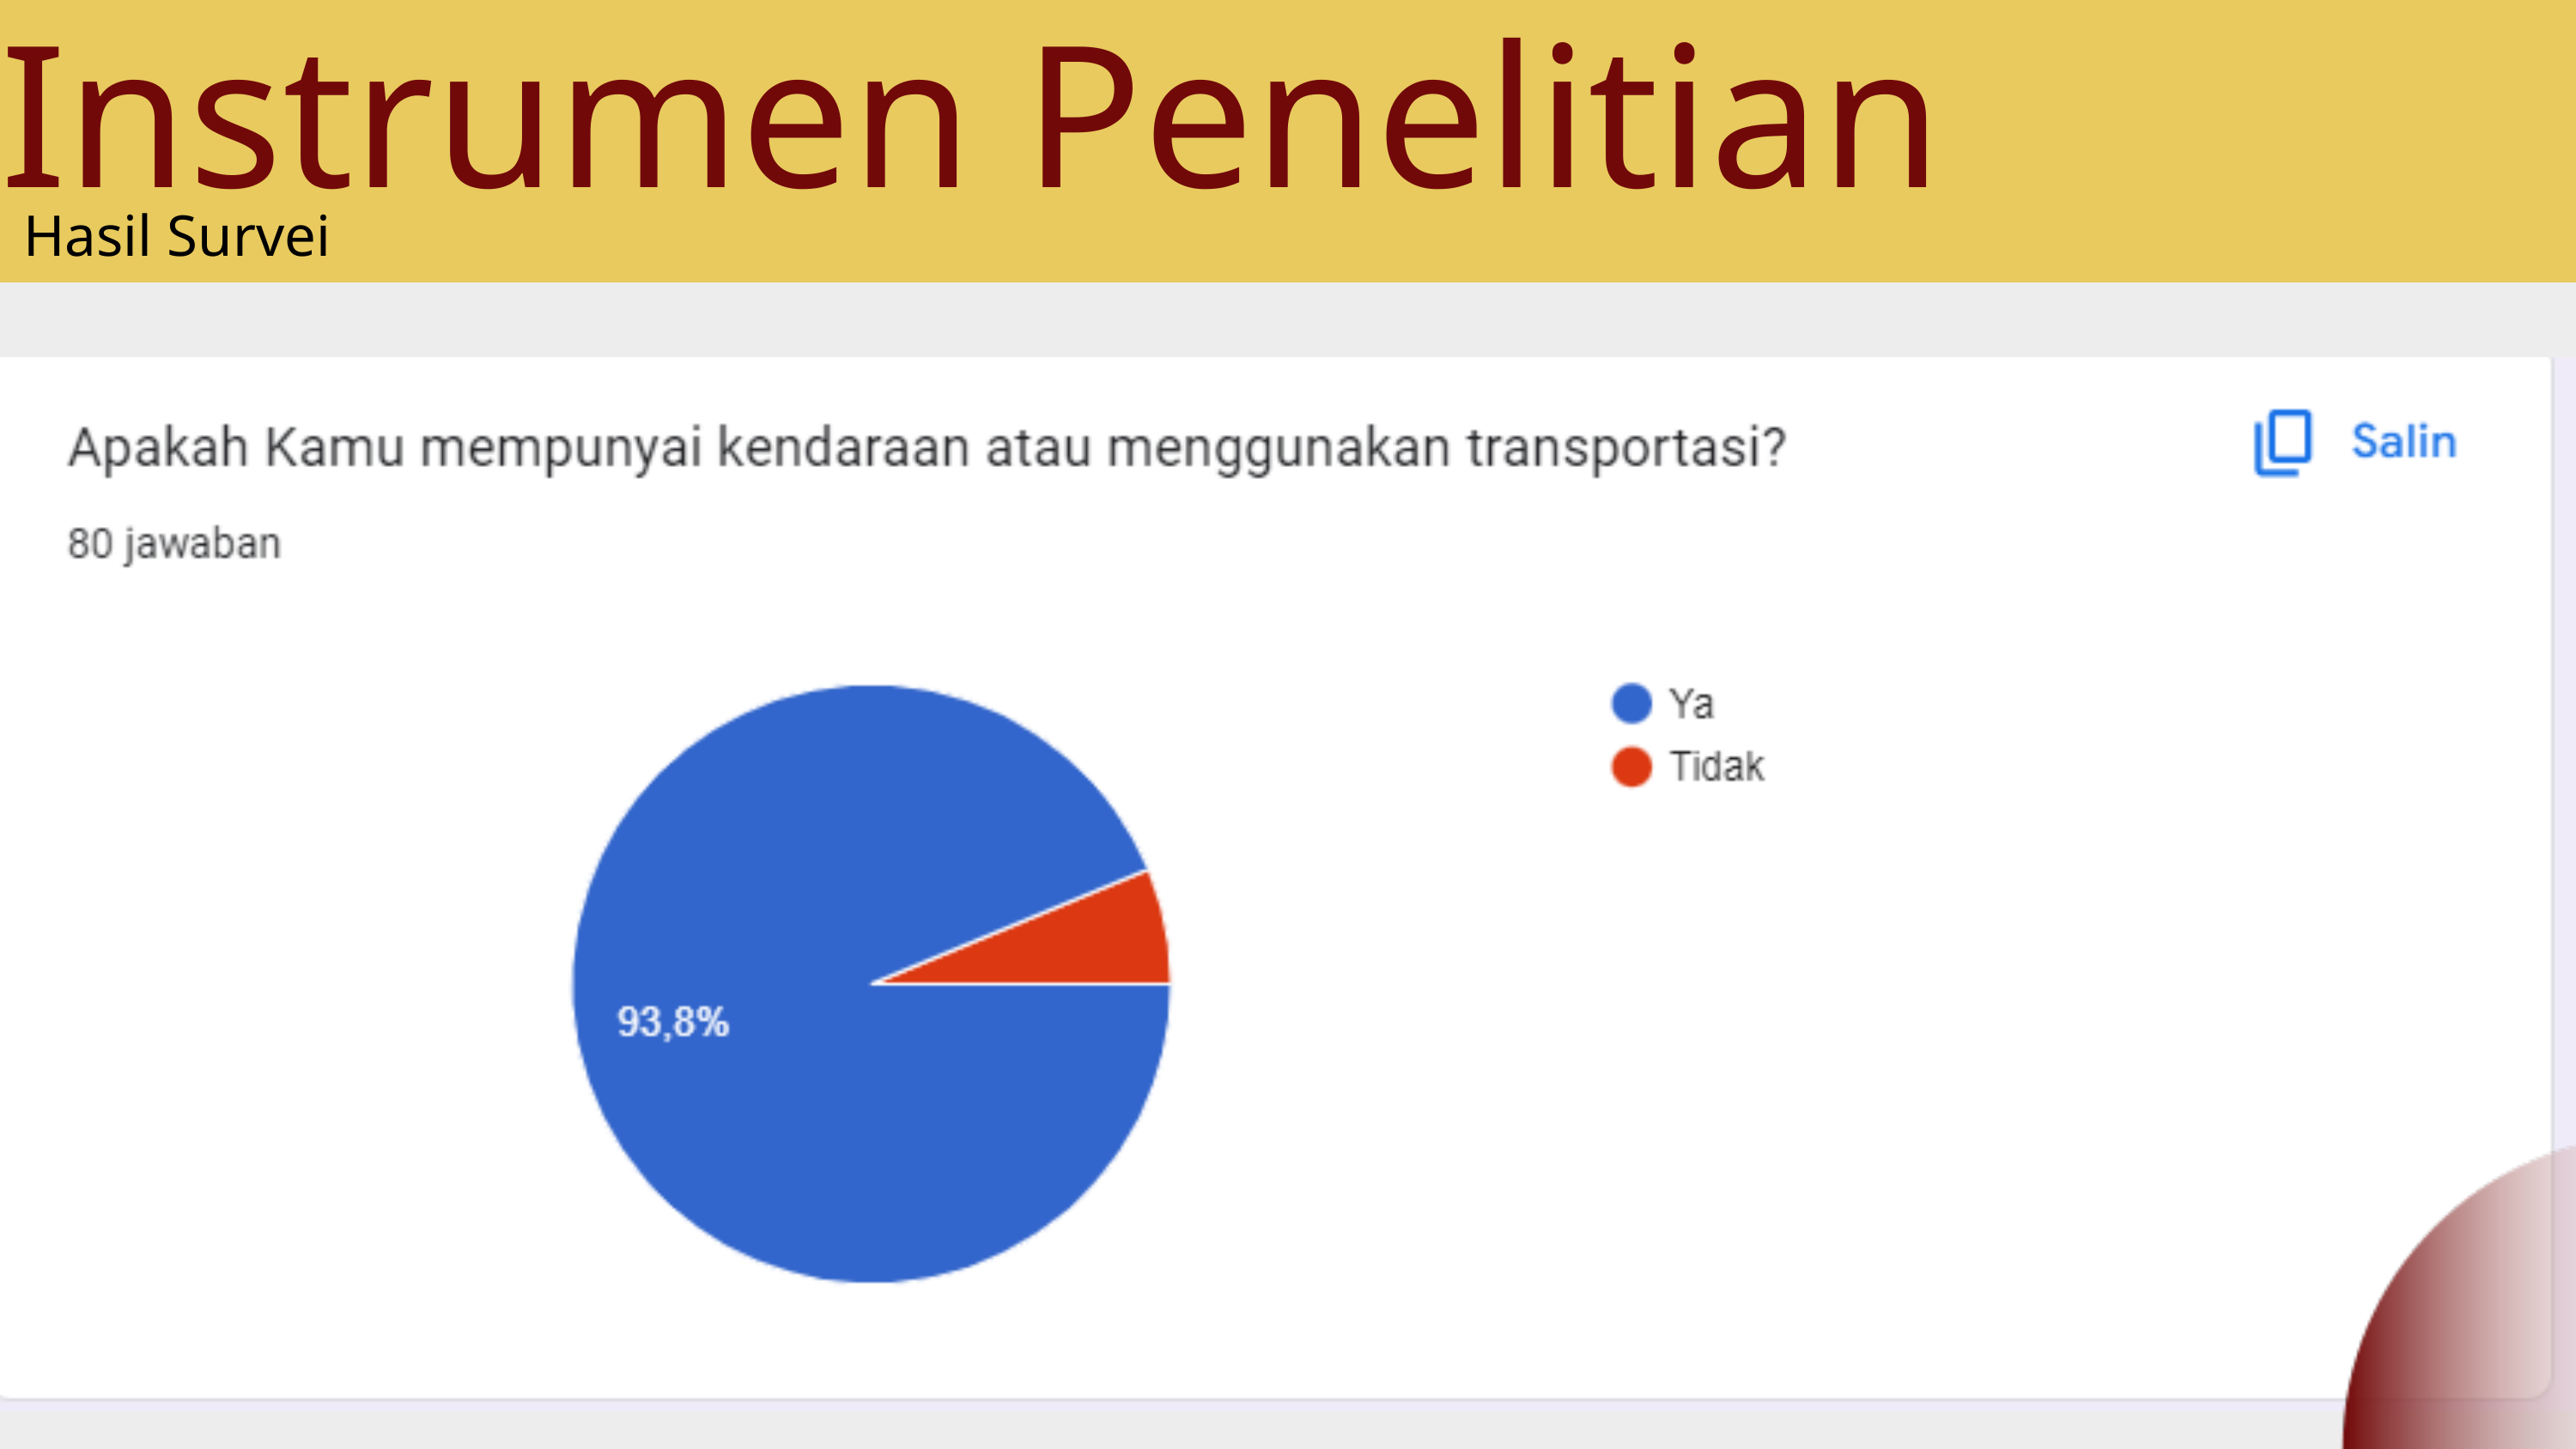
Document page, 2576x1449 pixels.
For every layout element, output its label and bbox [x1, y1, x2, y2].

text_box [0, 0, 2576, 283]
picture [0, 357, 2576, 1449]
